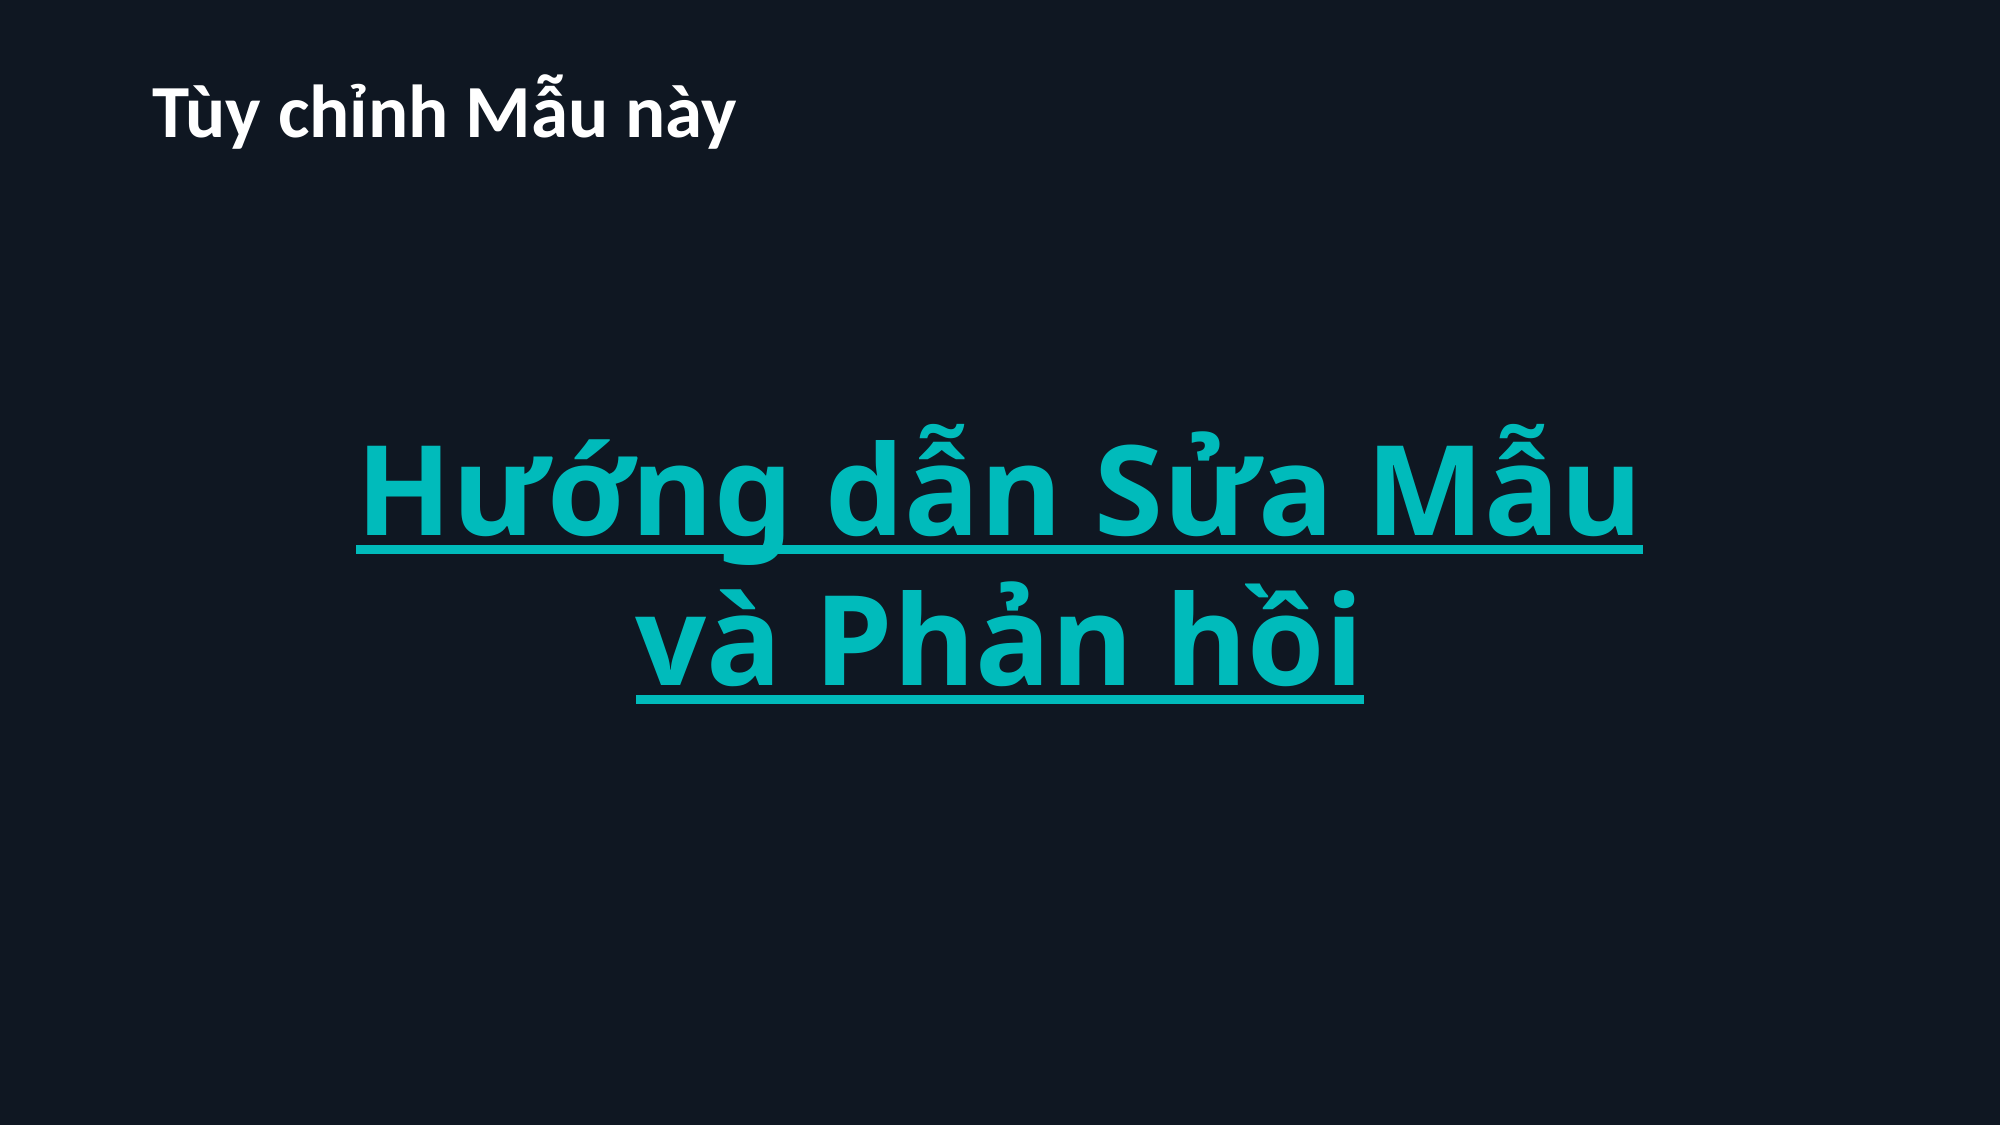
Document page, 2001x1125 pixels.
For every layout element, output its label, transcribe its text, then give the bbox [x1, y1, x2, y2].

title Tùy chỉnh Mẫu này [137, 59, 1863, 167]
text_box Hướng dẫn Sửa Mẫu và Phản hồi [253, 403, 1746, 719]
